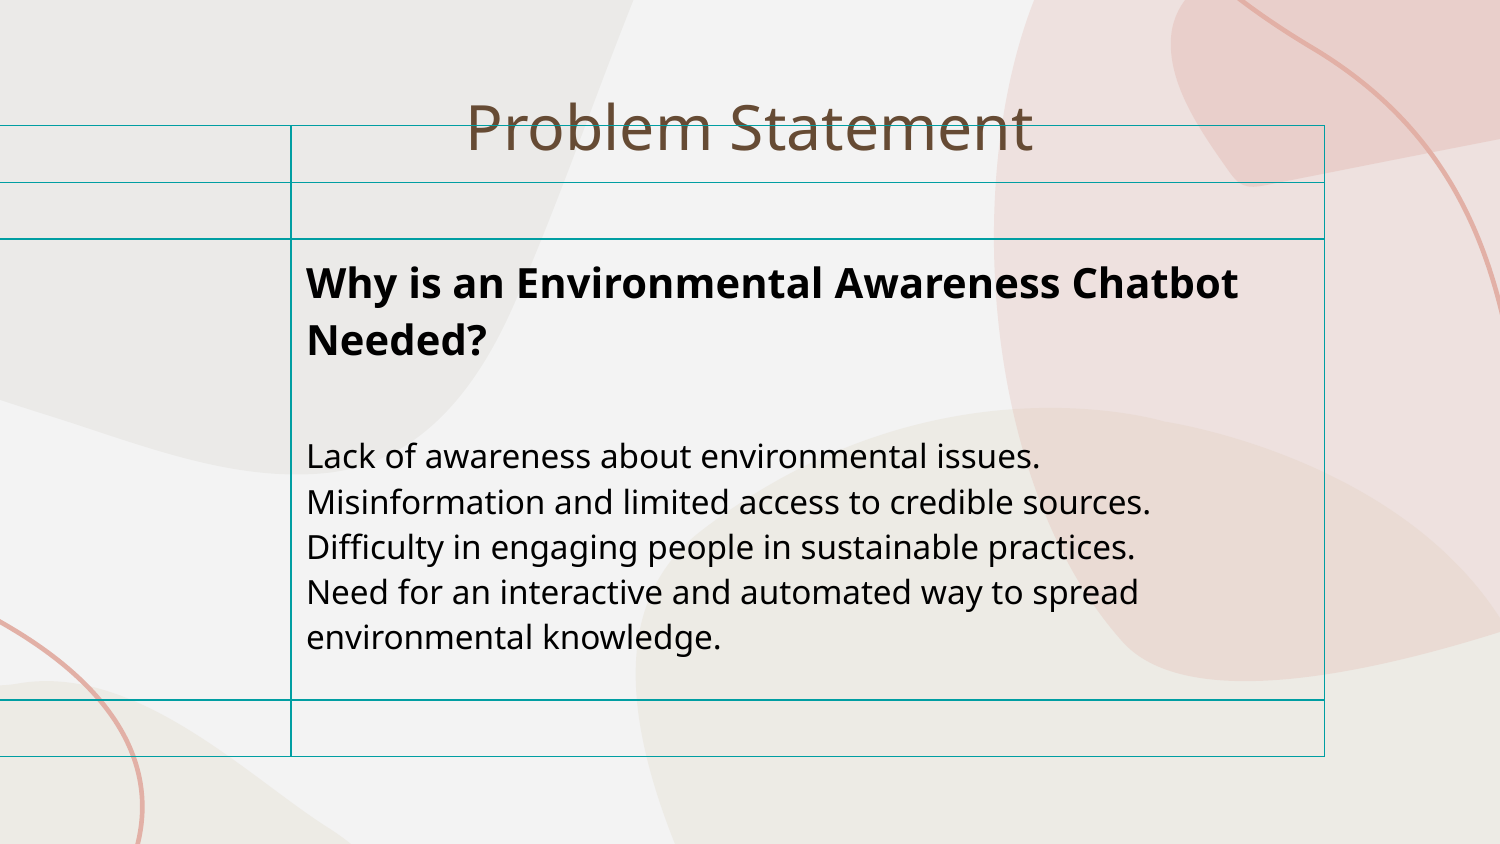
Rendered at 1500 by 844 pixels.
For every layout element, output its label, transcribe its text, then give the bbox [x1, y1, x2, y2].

table_cell Why is an Environmental Awareness Chatbot Needed? Lack of awareness about environmental issues. Misinformation and limited access to credible sources. Difficulty in engaging people in sustainable practices. Need for an interactive and automated way to spread environmental knowledge. [292, 240, 1324, 699]
table_cell [0, 701, 290, 756]
table_header [0, 126, 290, 182]
table_header [292, 126, 1324, 182]
title Problem Statement [118, 71, 1382, 180]
table_cell [292, 701, 1324, 756]
table_cell [0, 240, 290, 699]
table_cell [292, 183, 1324, 238]
table_cell [0, 183, 290, 238]
